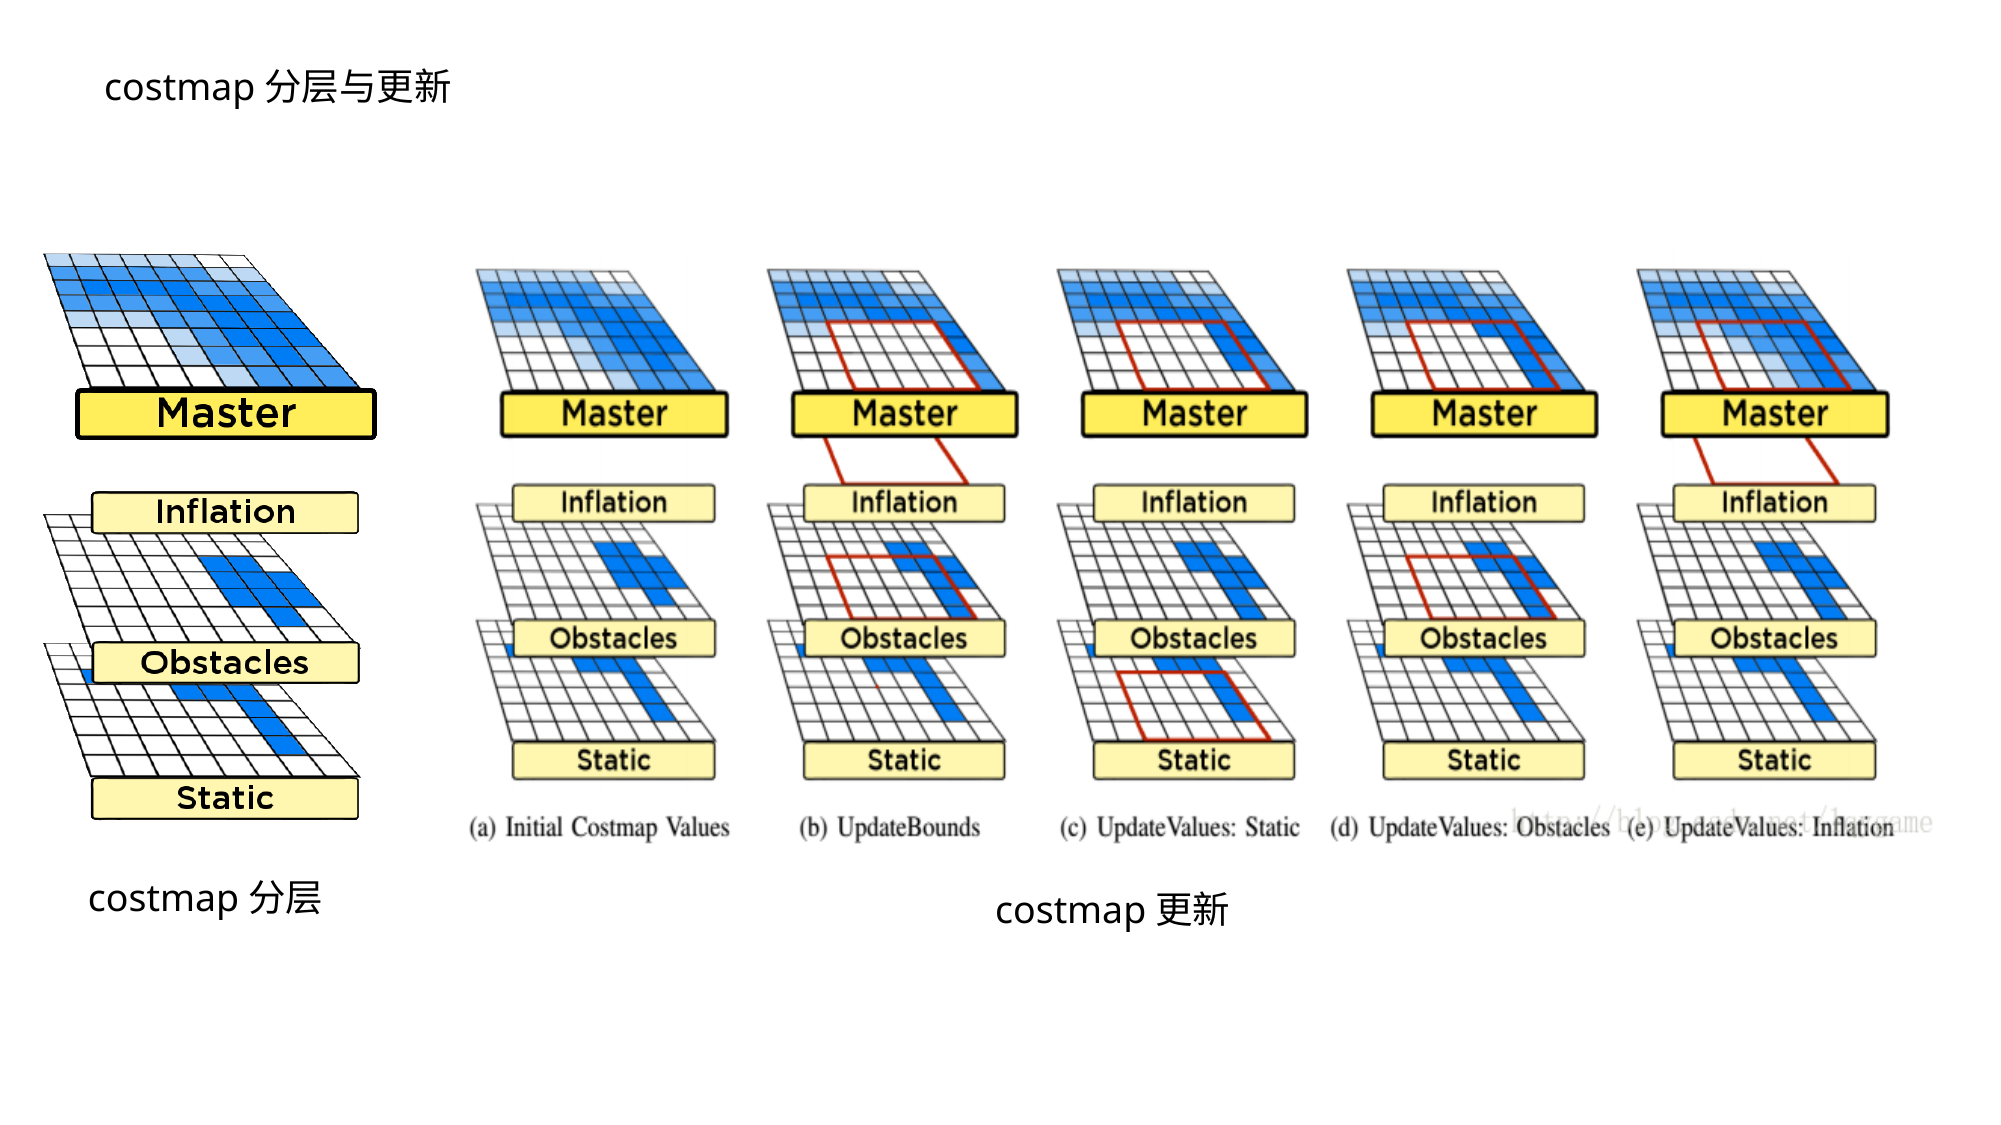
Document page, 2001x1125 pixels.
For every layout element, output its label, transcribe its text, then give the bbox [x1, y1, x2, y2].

picture [34, 232, 379, 834]
text_box costmap分层 [72, 844, 475, 954]
title costmap分层与更新 [89, 26, 523, 150]
text_box costmap更新 [980, 858, 1382, 967]
picture [438, 208, 1952, 858]
